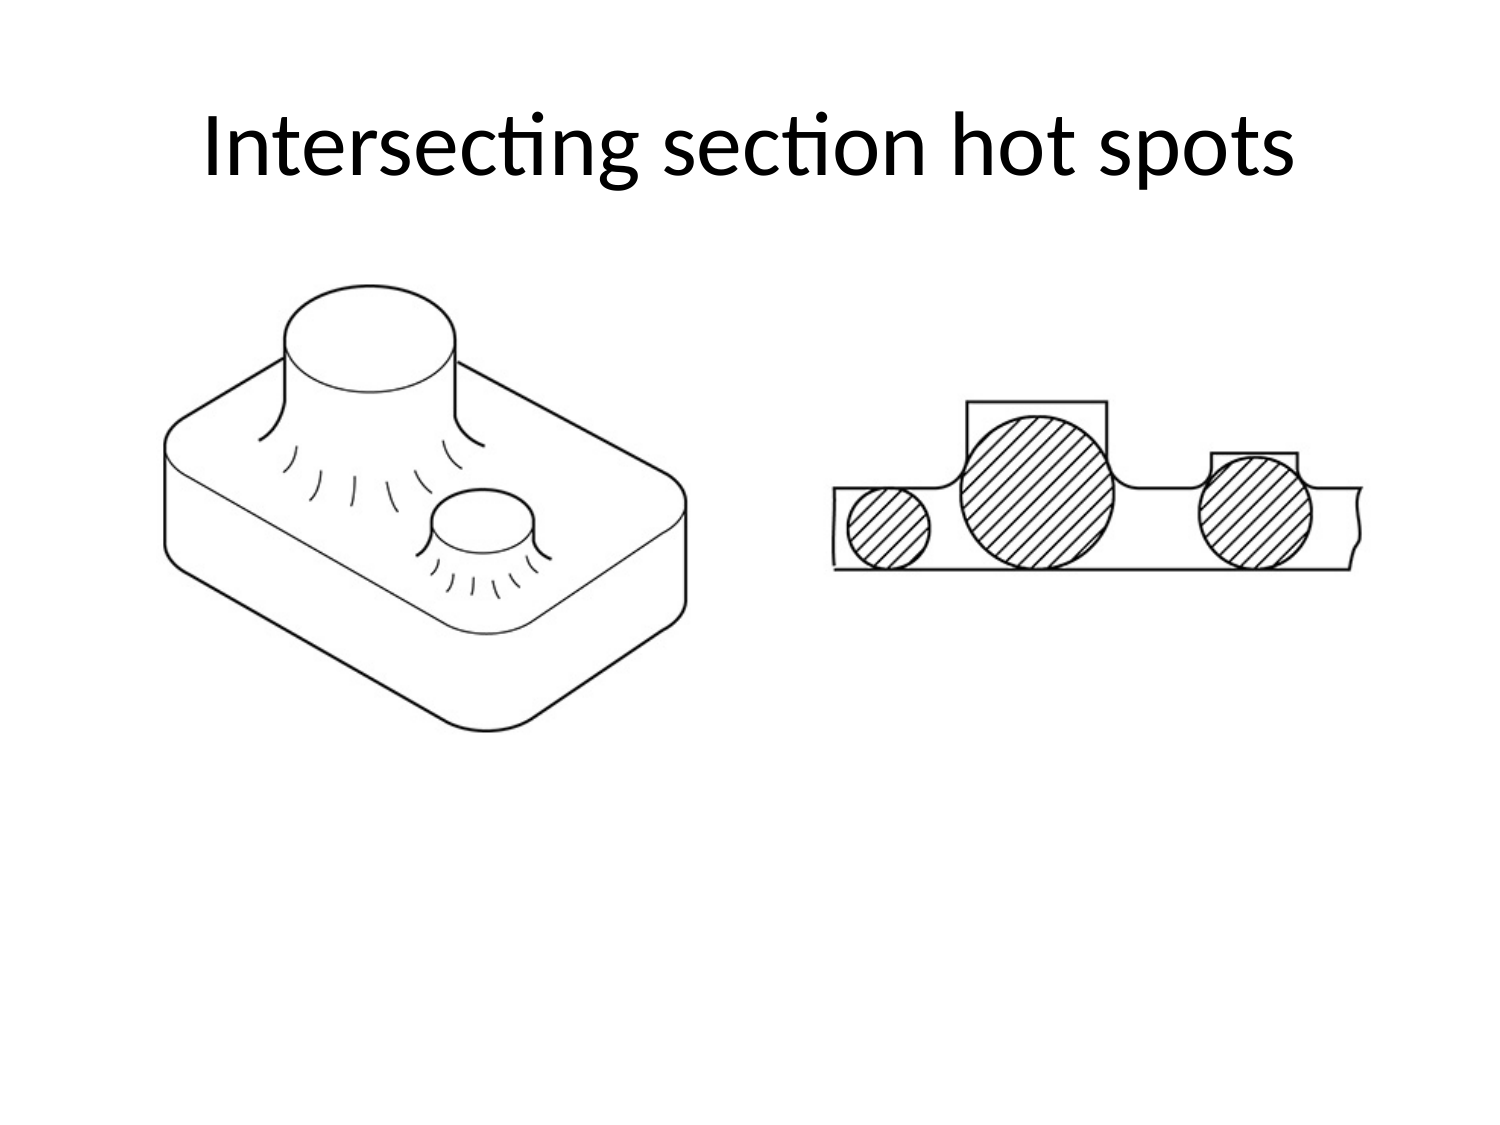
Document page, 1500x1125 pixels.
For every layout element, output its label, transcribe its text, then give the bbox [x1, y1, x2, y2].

title Intersecting section hot spots [75, 45, 1425, 233]
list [137, 249, 1371, 801]
